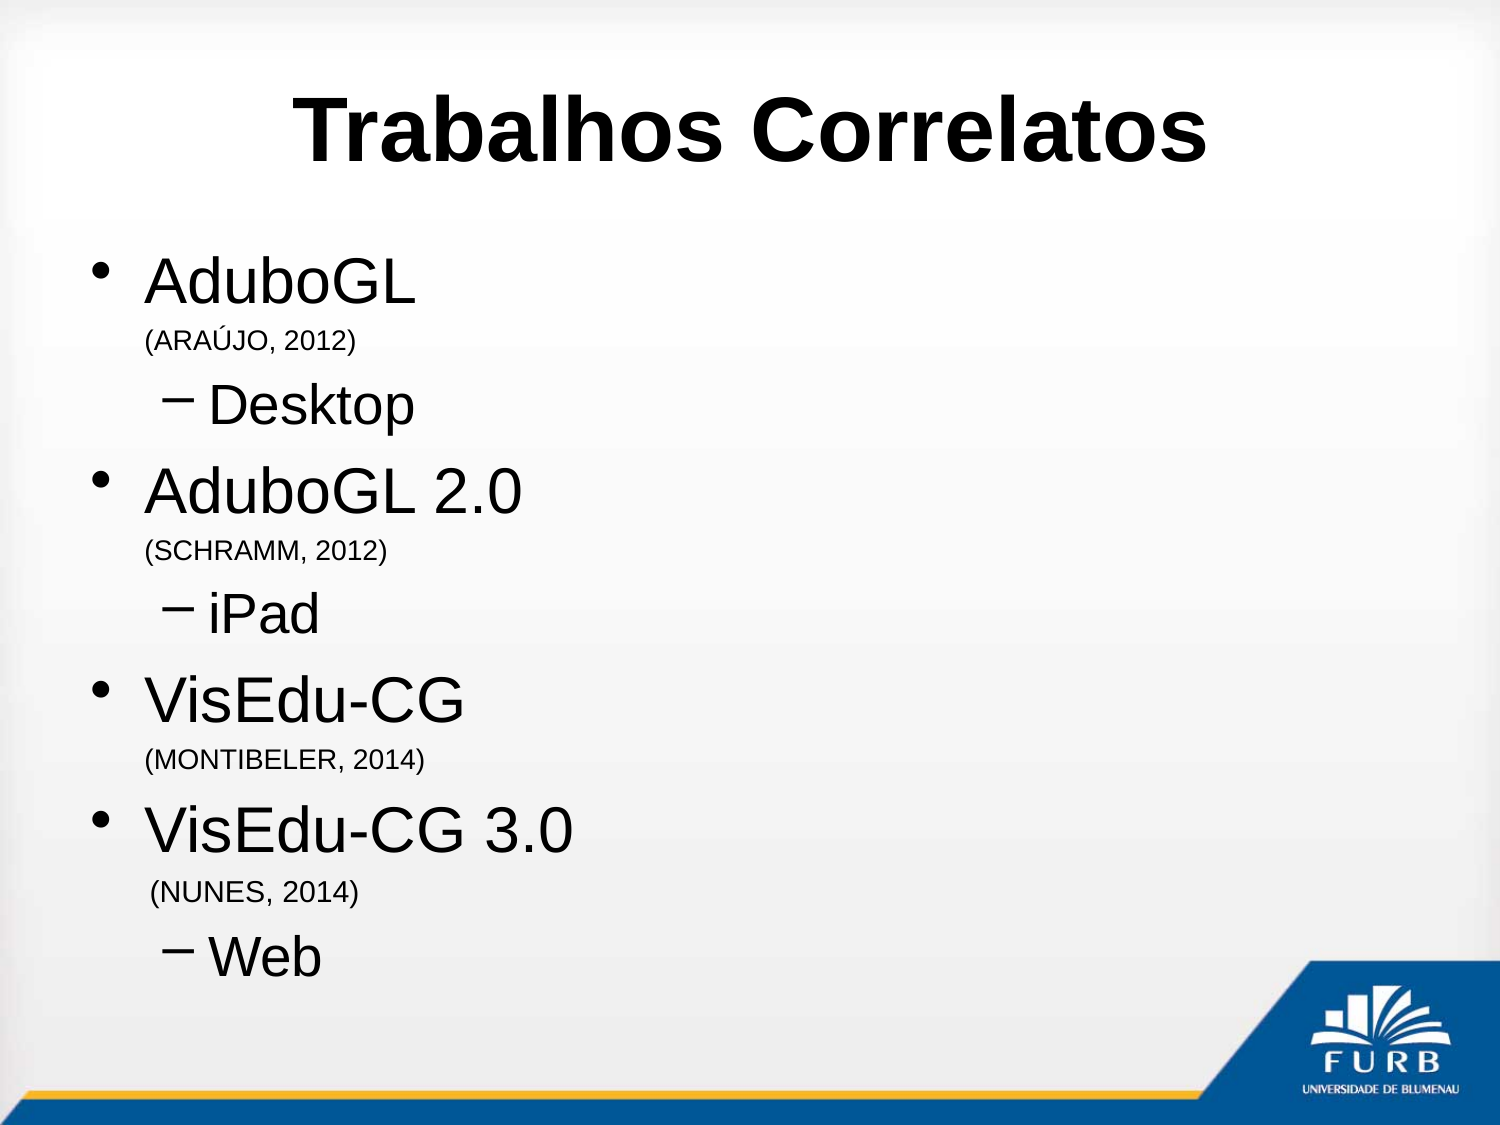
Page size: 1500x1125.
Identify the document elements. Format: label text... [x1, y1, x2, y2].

title Trabalhos Correlatos [76, 30, 1427, 219]
picture [0, 0, 1500, 1125]
list AduboGL (ARAÚJO, 2012) Desktop AduboGL 2.0 (SCHRAMM, 2012) iPad VisEdu-CG (MONTIBELER, 2014) VisEdu-CG 3.0 (NUNES, 2014) Web [74, 231, 1426, 1000]
